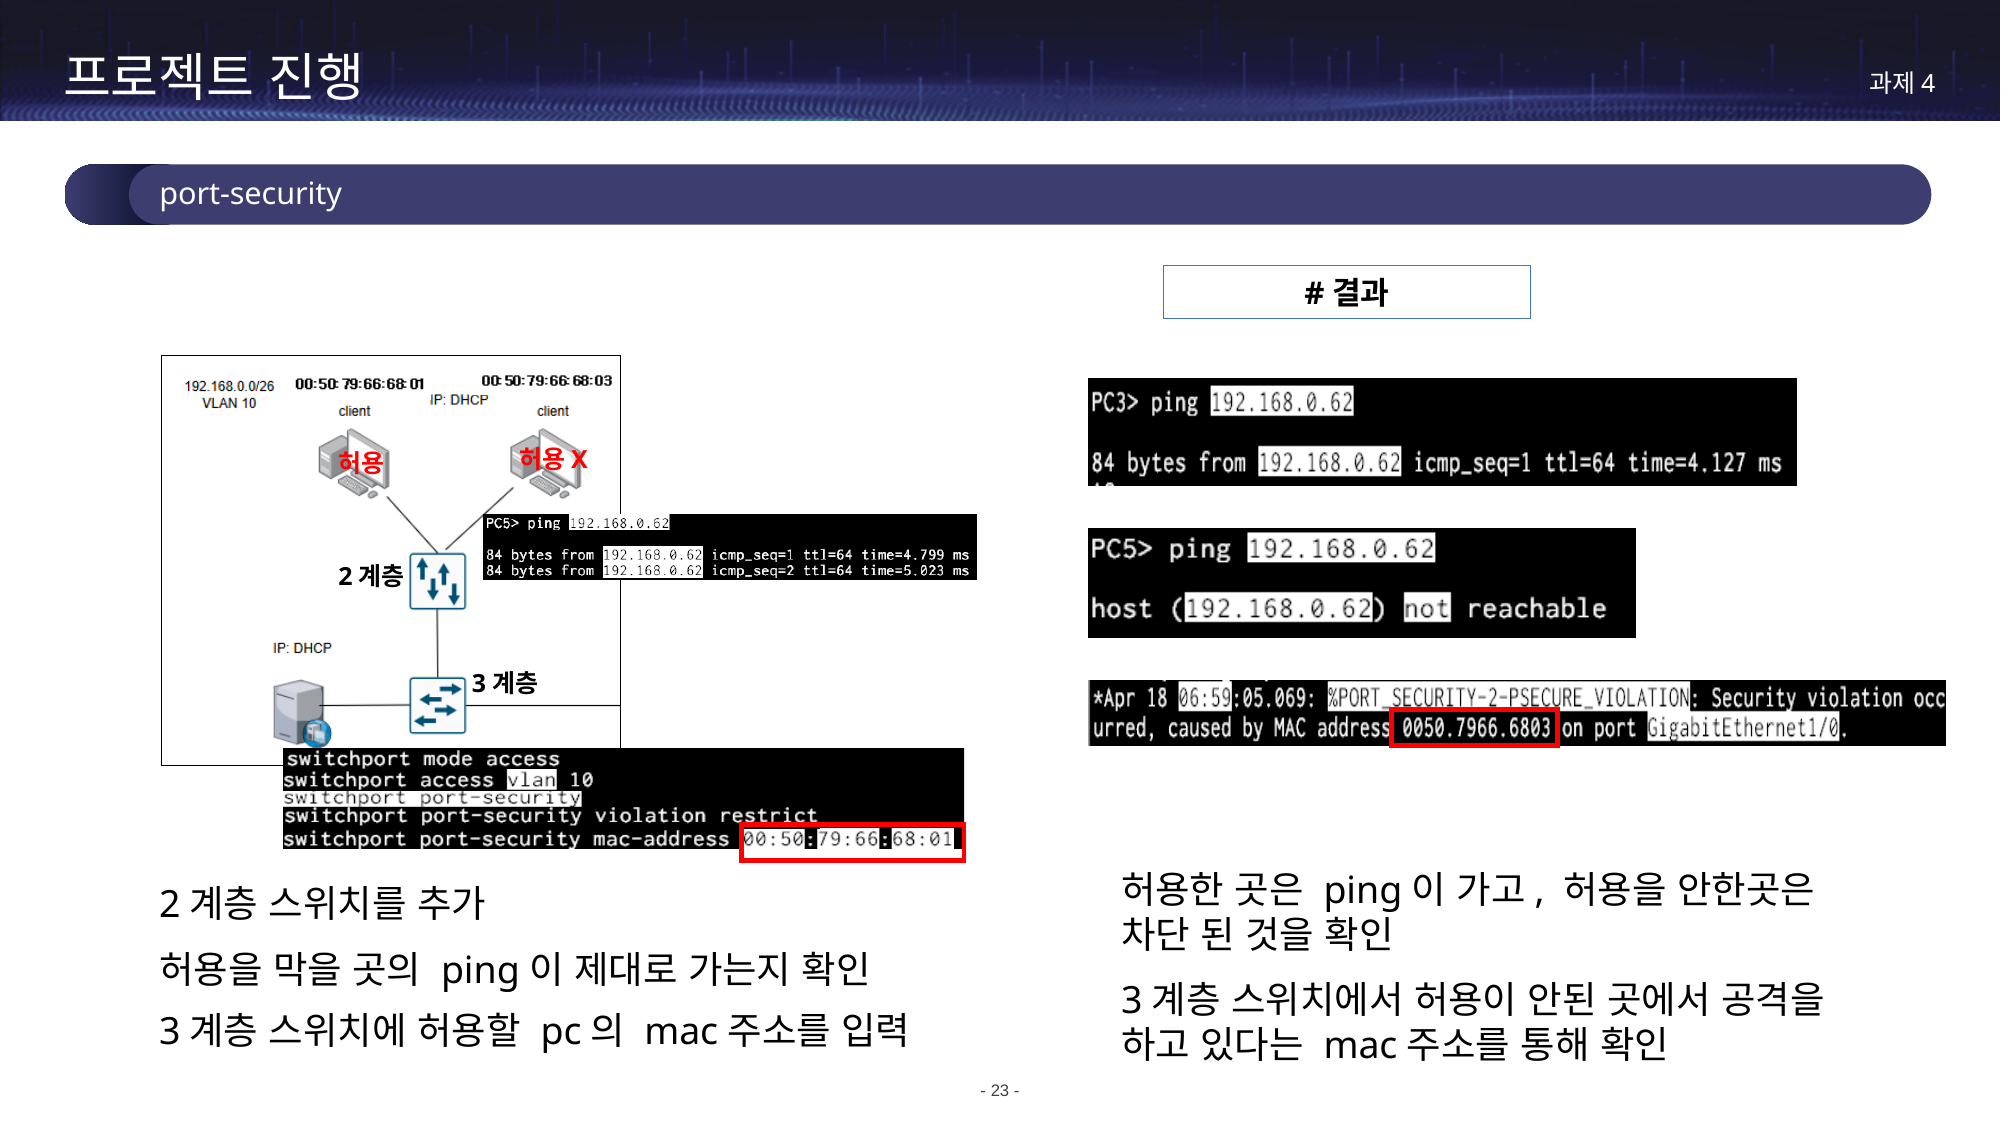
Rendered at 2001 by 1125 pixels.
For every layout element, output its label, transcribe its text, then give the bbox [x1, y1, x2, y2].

list port-security [144, 170, 1870, 219]
text_box 허용한 곳은 ping이 가고, 허용을 안한곳은 차단 된 것을 확인 [1106, 858, 1891, 964]
text_box 2계층 스위치를 추가 [144, 872, 966, 933]
text_box 3계층 스위치에서 허용이 안된 곳에서 공격을 하고 있다는 mac주소를 통해 확인 [1106, 969, 1891, 1074]
list 과제4 [1576, 63, 1951, 112]
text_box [283, 748, 965, 849]
picture [0, 0, 2000, 121]
title 프로젝트 진행 [48, 46, 1329, 112]
picture [1087, 528, 1636, 638]
picture [483, 514, 977, 580]
text_box 3계층 스위치에 허용할 pc의 mac주소를 입력 [144, 999, 966, 1060]
text_box [741, 849, 965, 861]
picture [1087, 378, 1797, 486]
picture [1088, 680, 1946, 747]
text_box 허용을 막을 곳의 ping이 제대로 가는지 확인 [144, 938, 966, 999]
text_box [161, 355, 621, 766]
text_box #결과 [1163, 265, 1531, 319]
